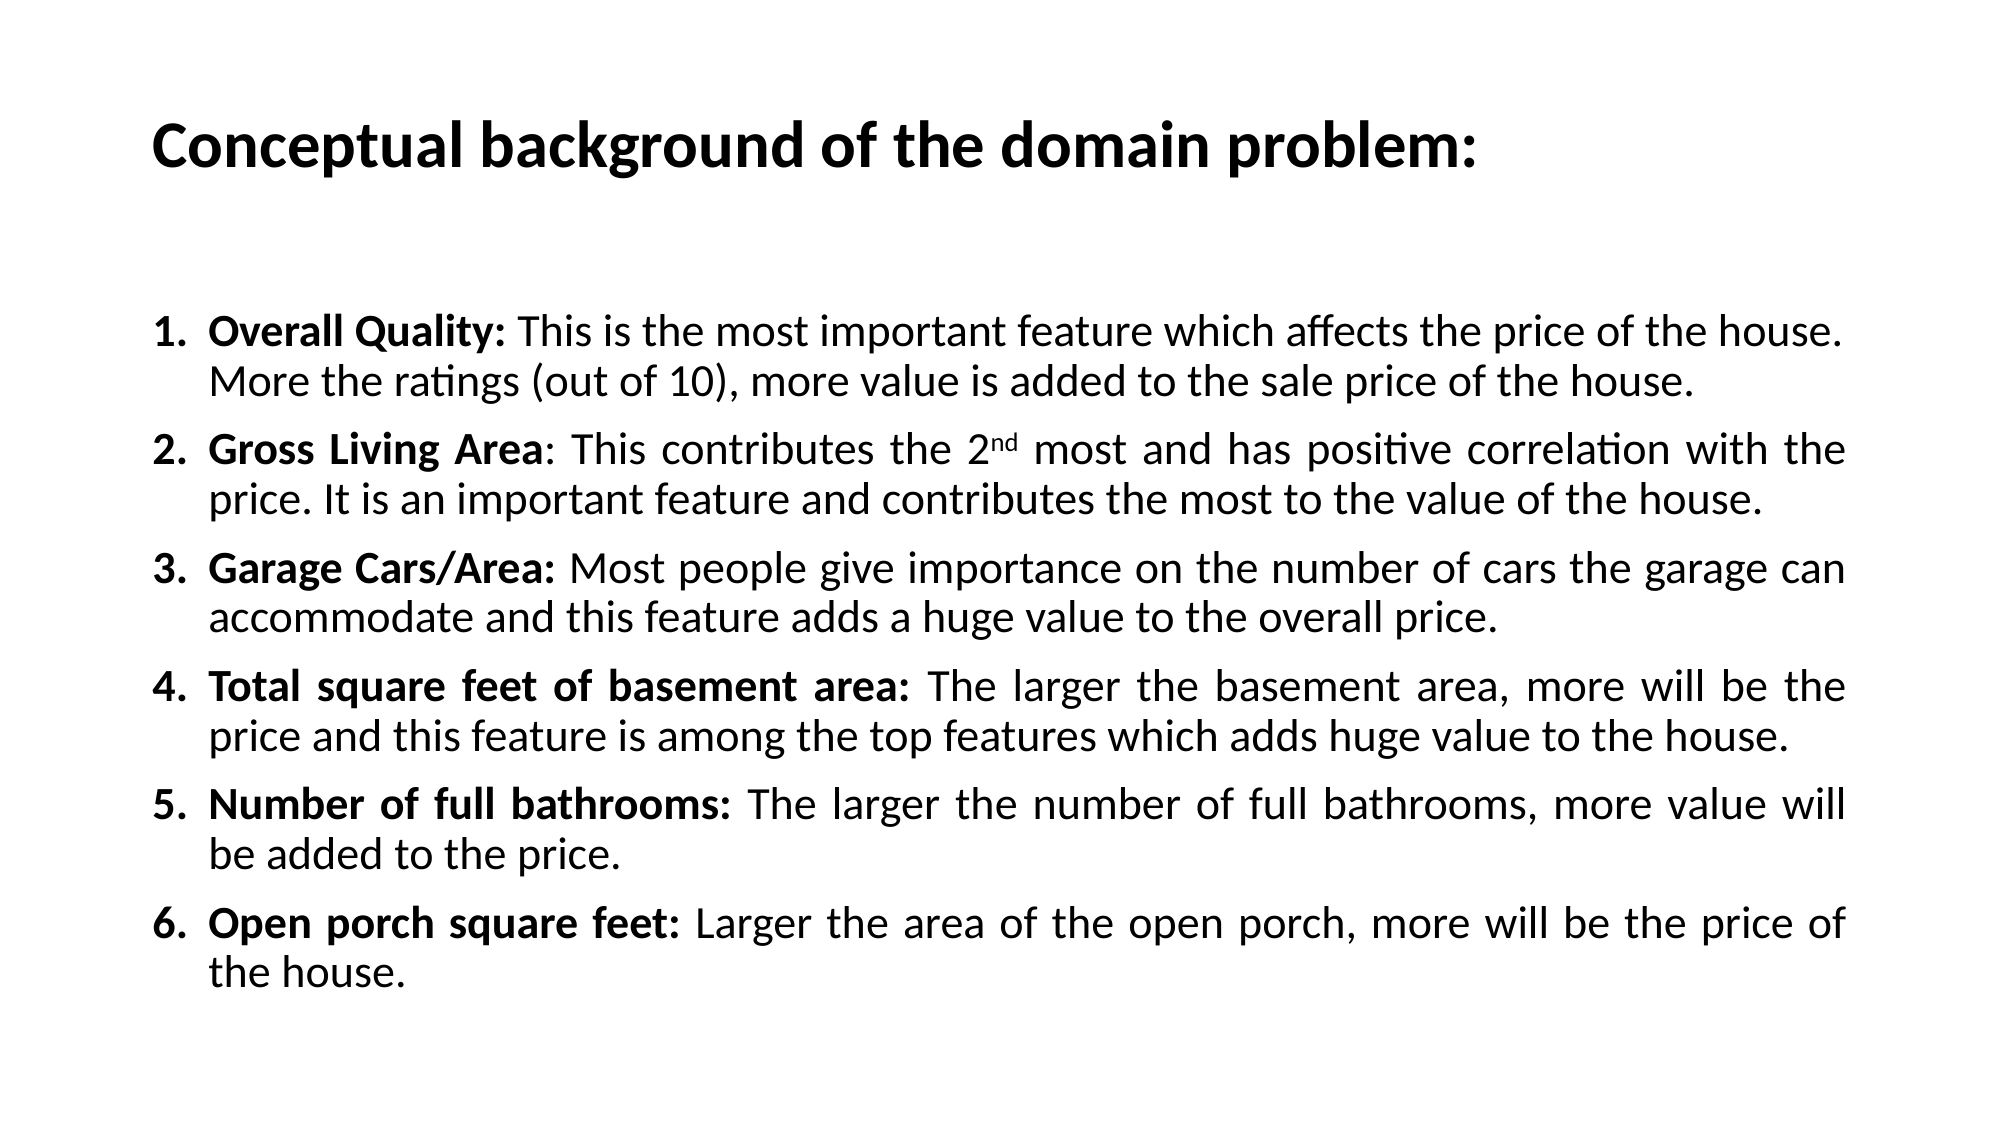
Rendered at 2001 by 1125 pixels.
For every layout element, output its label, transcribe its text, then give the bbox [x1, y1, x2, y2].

list Overall Quality: This is the most important feature which affects the price of the house. More the ratings (out of 10), more value is added to the sale price of the house. Gross Living Area: This contributes the 2nd most and has positive correlation with the price. It is an important feature and contributes the most to the value of the house. Garage Cars/Area: Most people give importance on the number of cars the garage can accommodate and this feature adds a huge value to the overall price. Total square feet of basement area: The larger the basement area, more will be the price and this feature is among the top features which adds huge value to the house. Number of full bathrooms: The larger the number of full bathrooms, more value will be added to the price. Open porch square feet: Larger the area of the open porch, more will be the price of the house. [137, 299, 1863, 1014]
title Conceptual background of the domain problem: [137, 59, 1863, 278]
